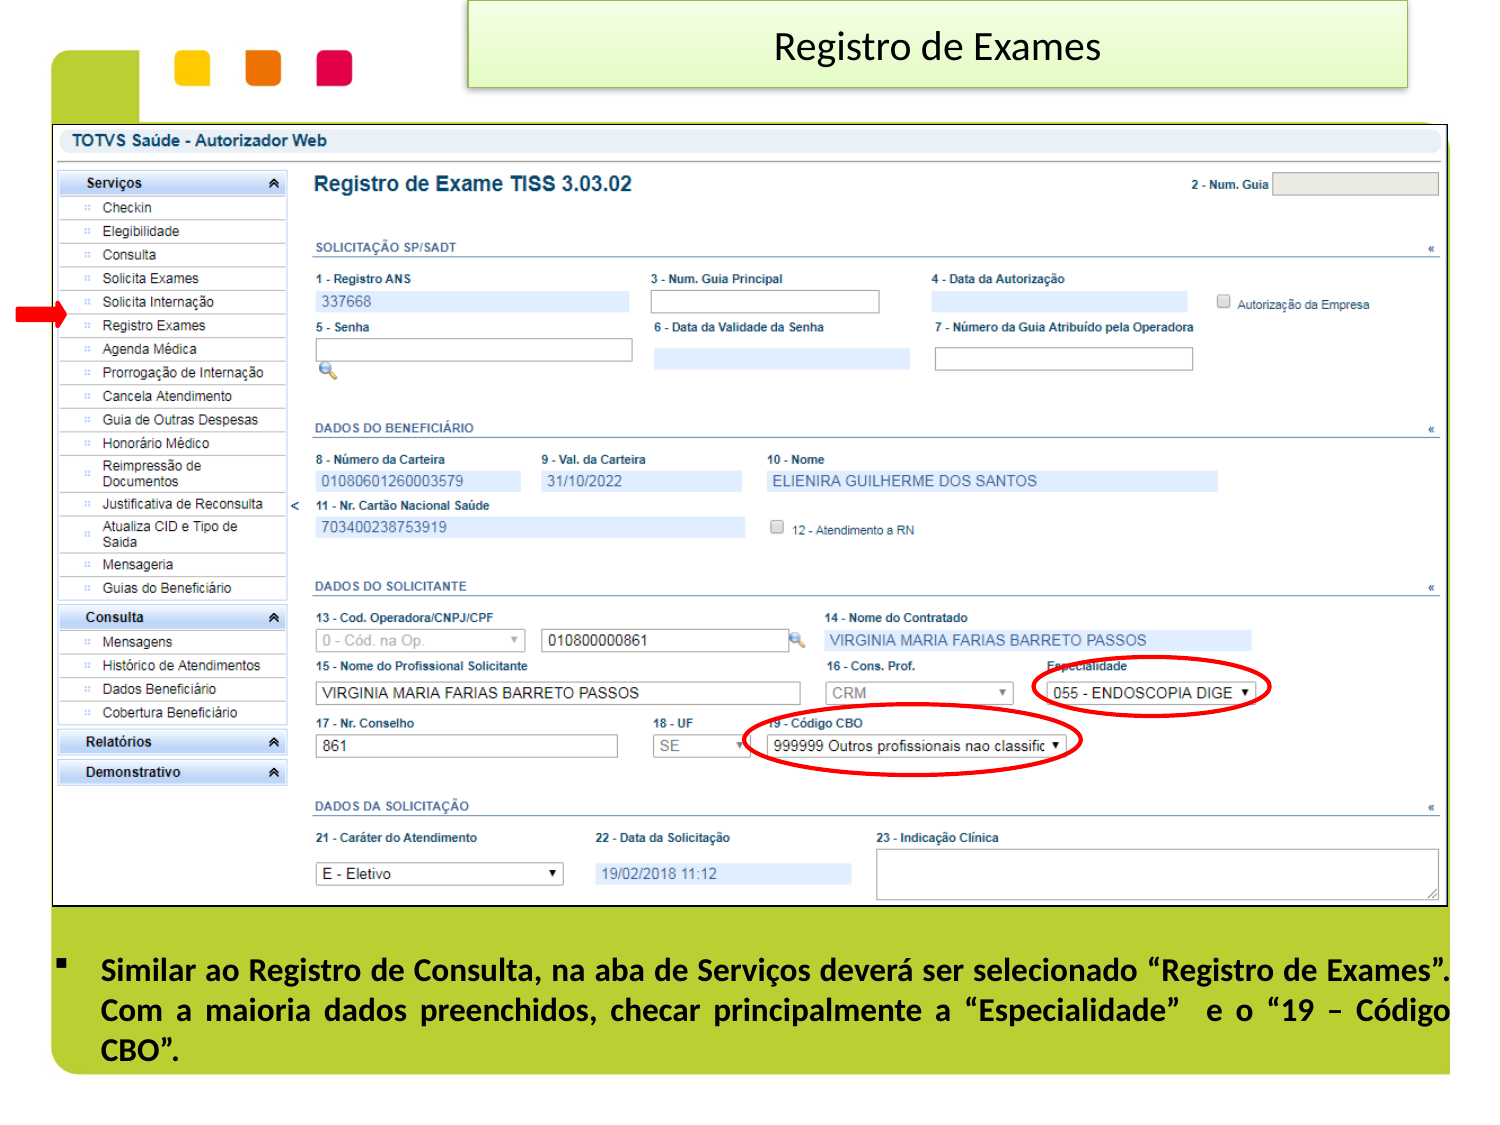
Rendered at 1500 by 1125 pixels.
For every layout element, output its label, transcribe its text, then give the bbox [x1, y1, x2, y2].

picture [0, 0, 1500, 1125]
text_box Registro de Exames [467, 0, 1408, 88]
text_box [15, 306, 47, 323]
text_box Similar ao Registro de Consulta, na aba de Serviços deverá ser selecionado “Registro de Exames”. Com a maioria dados preenchidos, checar principalmente a “Especialidade” e o “19 – Código CBO”. [39, 940, 1469, 1075]
